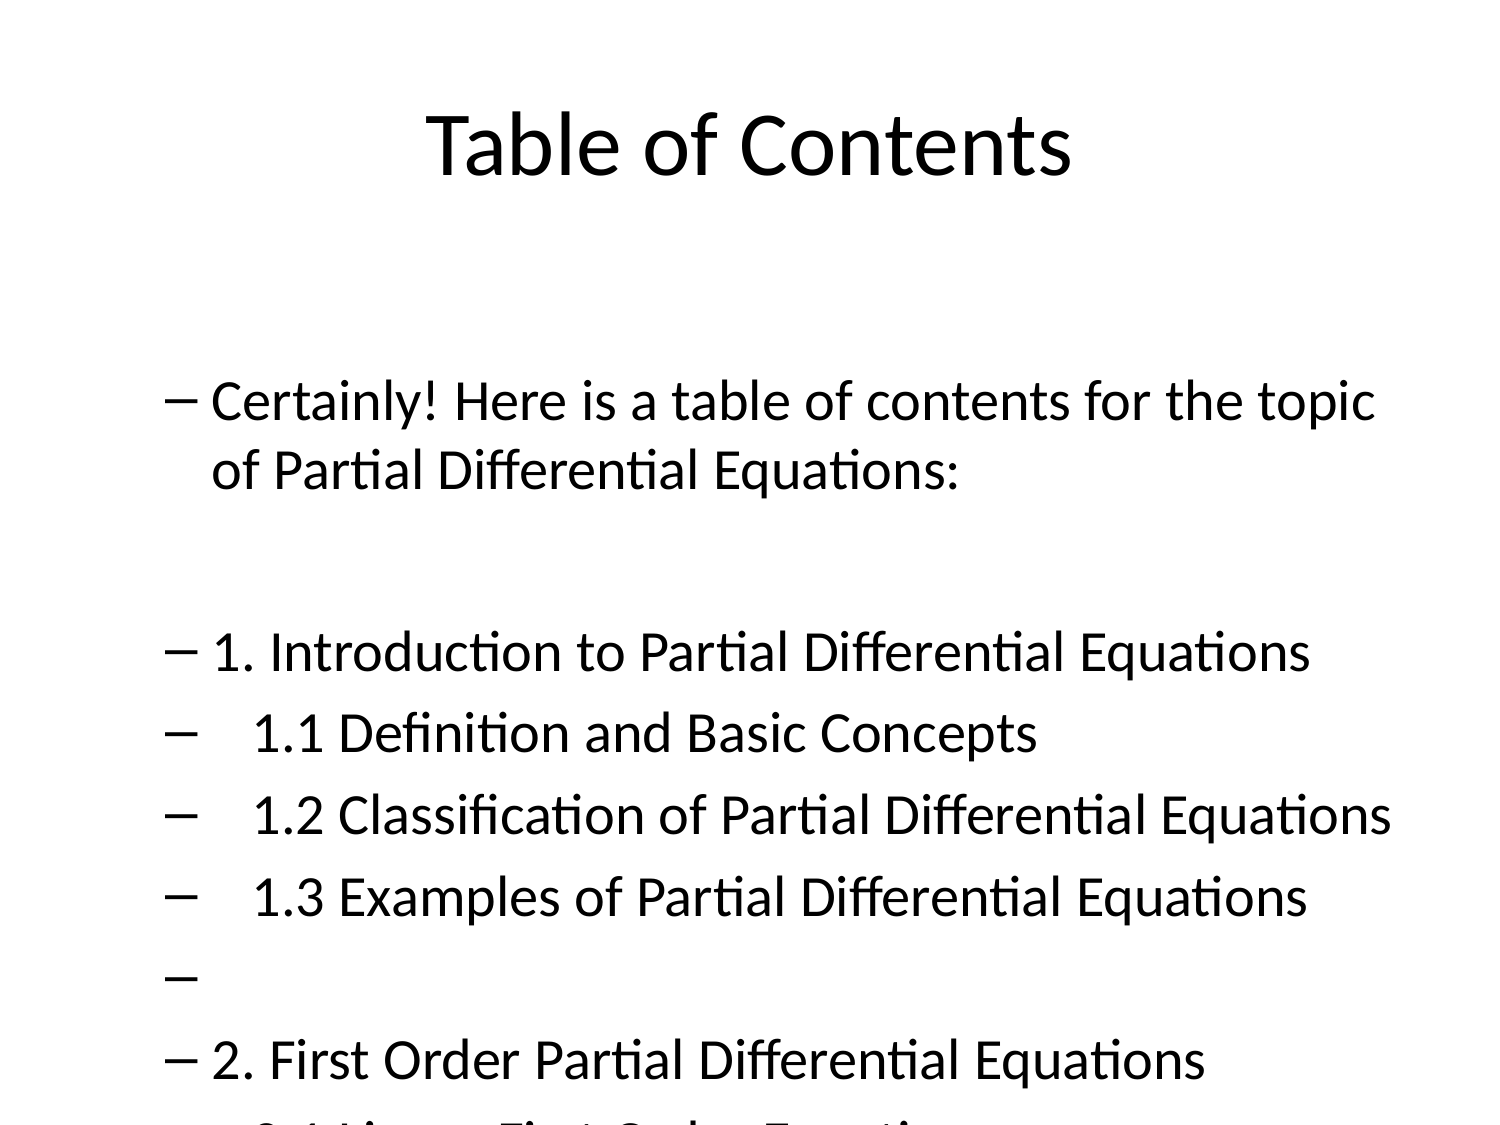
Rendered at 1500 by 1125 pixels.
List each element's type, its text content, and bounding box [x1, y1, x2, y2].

list Certainly! Here is a table of contents for the topic of Partial Differential Equations: 1. Introduction to Partial Differential Equations 1.1 Definition and Basic Concepts 1.2 Classification of Partial Differential Equations 1.3 Examples of Partial Differential Equations 2. First Order Partial Differential Equations 2.1 Linear First Order Equations 2.2 Method of Characteristics 2.3 Nonlinear First Order Equations 3. Second Order Partial Differential Equations 3.1 Linear Second Order Equations: Elliptic, Parabolic, and Hyperbolic 3.2 Boundary Value Problems 3.3 Green's Functions 3.4 Method of Separation of Variables 4. Solutions of Partial Differential Equations 4.1 Analytical Solutions 4.2 Numerical Solutions: Finite Difference Methods, Finite Element Methods 5. Applications of Partial Differential Equations 5.1 Heat Conduction Equation 5.2 Wave Equation 5.3 Laplace's Equation 5.4 Fluid Flow Equations 6. Advanced Topics 6.1 Fourier Series and Transforms 6.2 Sturm-Liouville Theory 6.3 Nonlinear Partial Differential Equations 6.4 Numerical Methods for Nonlinear Equations 7. Conclusion Please note that this table of contents is just a suggested outline and can be modified or expanded based on the specific needs and interests related to the study of Partial Differential Equations. [75, 262, 1425, 1005]
title Table of Contents [75, 45, 1425, 233]
